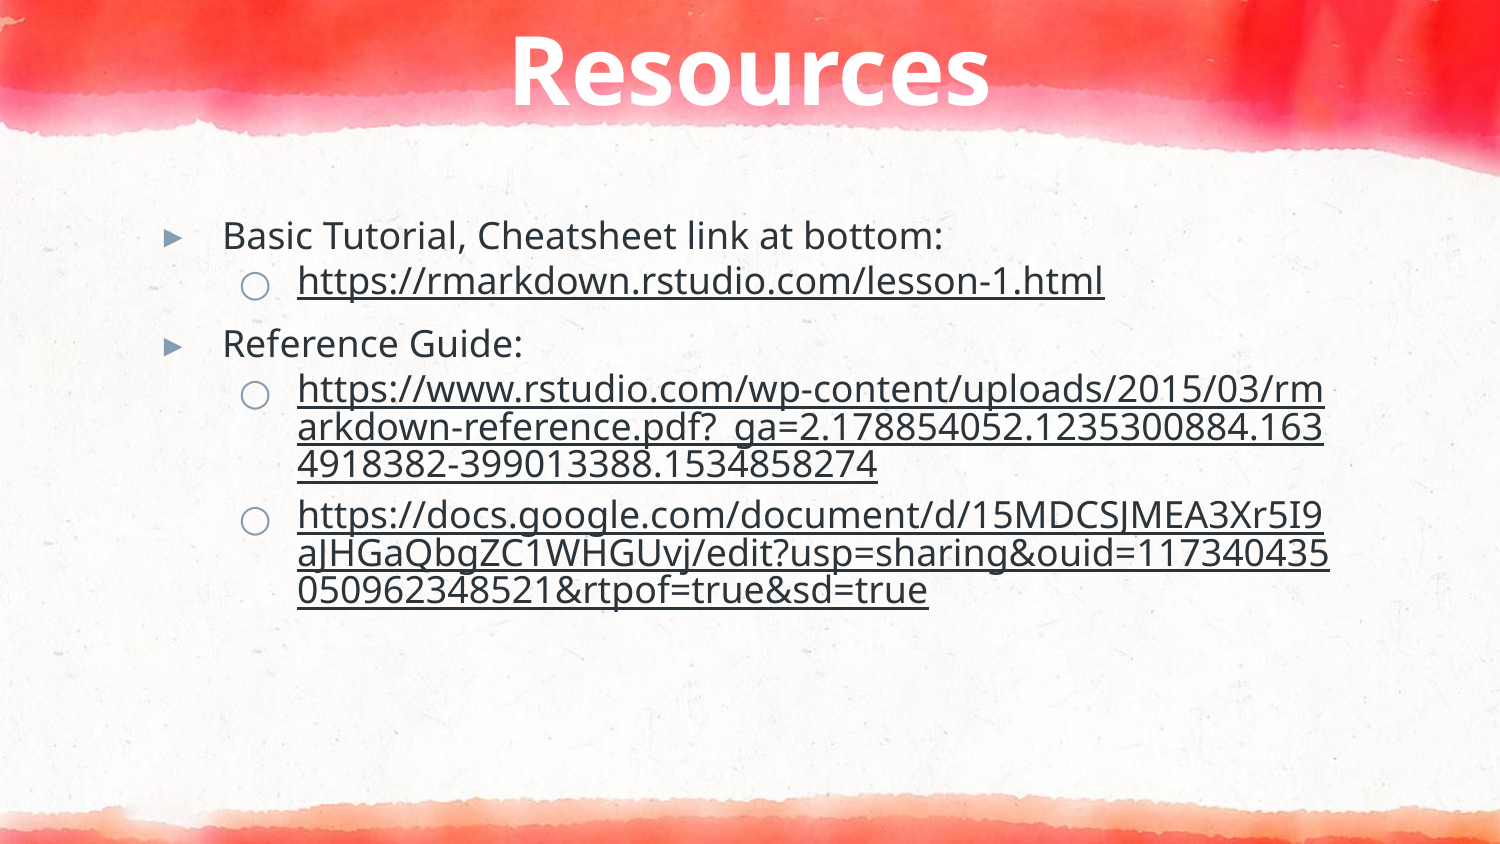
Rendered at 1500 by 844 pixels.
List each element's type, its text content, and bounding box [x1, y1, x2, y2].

title Resources [75, 0, 1425, 137]
picture [0, 0, 1500, 844]
list Basic Tutorial, Cheatsheet link at bottom: https://rmarkdown.rstudio.com/lesson-1.html Reference Guide: https://www.rstudio.com/wp-content/uploads/2015/03/rmarkdown-reference.pdf?_ga=2.178854052.1235300884.1634918382-399013388.1534858274 https://docs.google.com/document/d/15MDCSJMEA3Xr5I9aJHGaQbgZC1WHGUvj/edit?usp=sharing&ouid=117340435050962348521&rtpof=true&sd=true [132, 196, 1346, 736]
